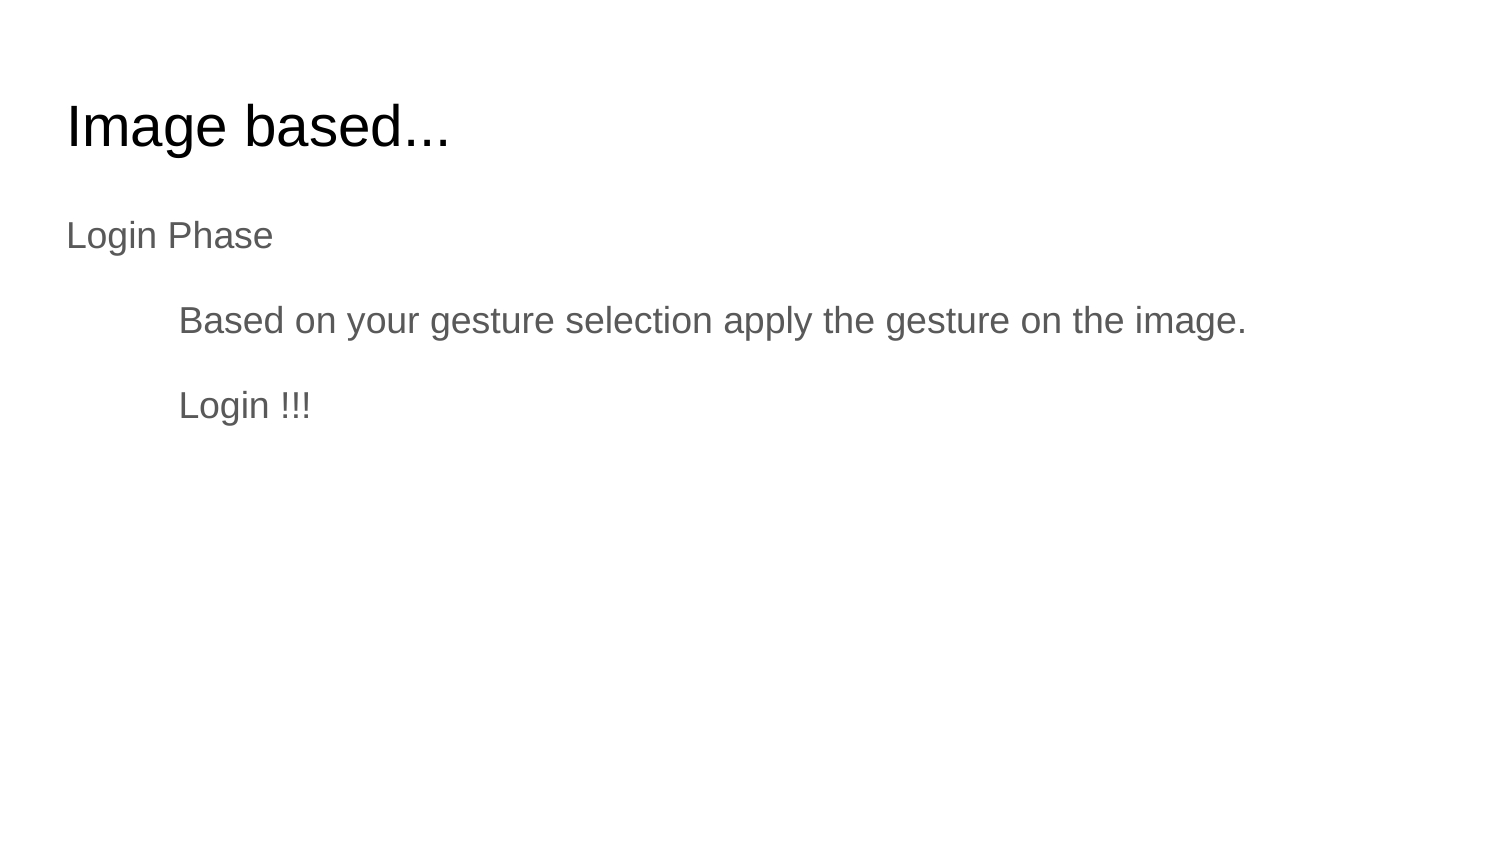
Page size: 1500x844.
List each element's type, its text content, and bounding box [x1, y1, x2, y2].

title Image based... [51, 72, 1449, 167]
list Login Phase Based on your gesture selection apply the gesture on the image. Login !!! [51, 189, 1449, 750]
